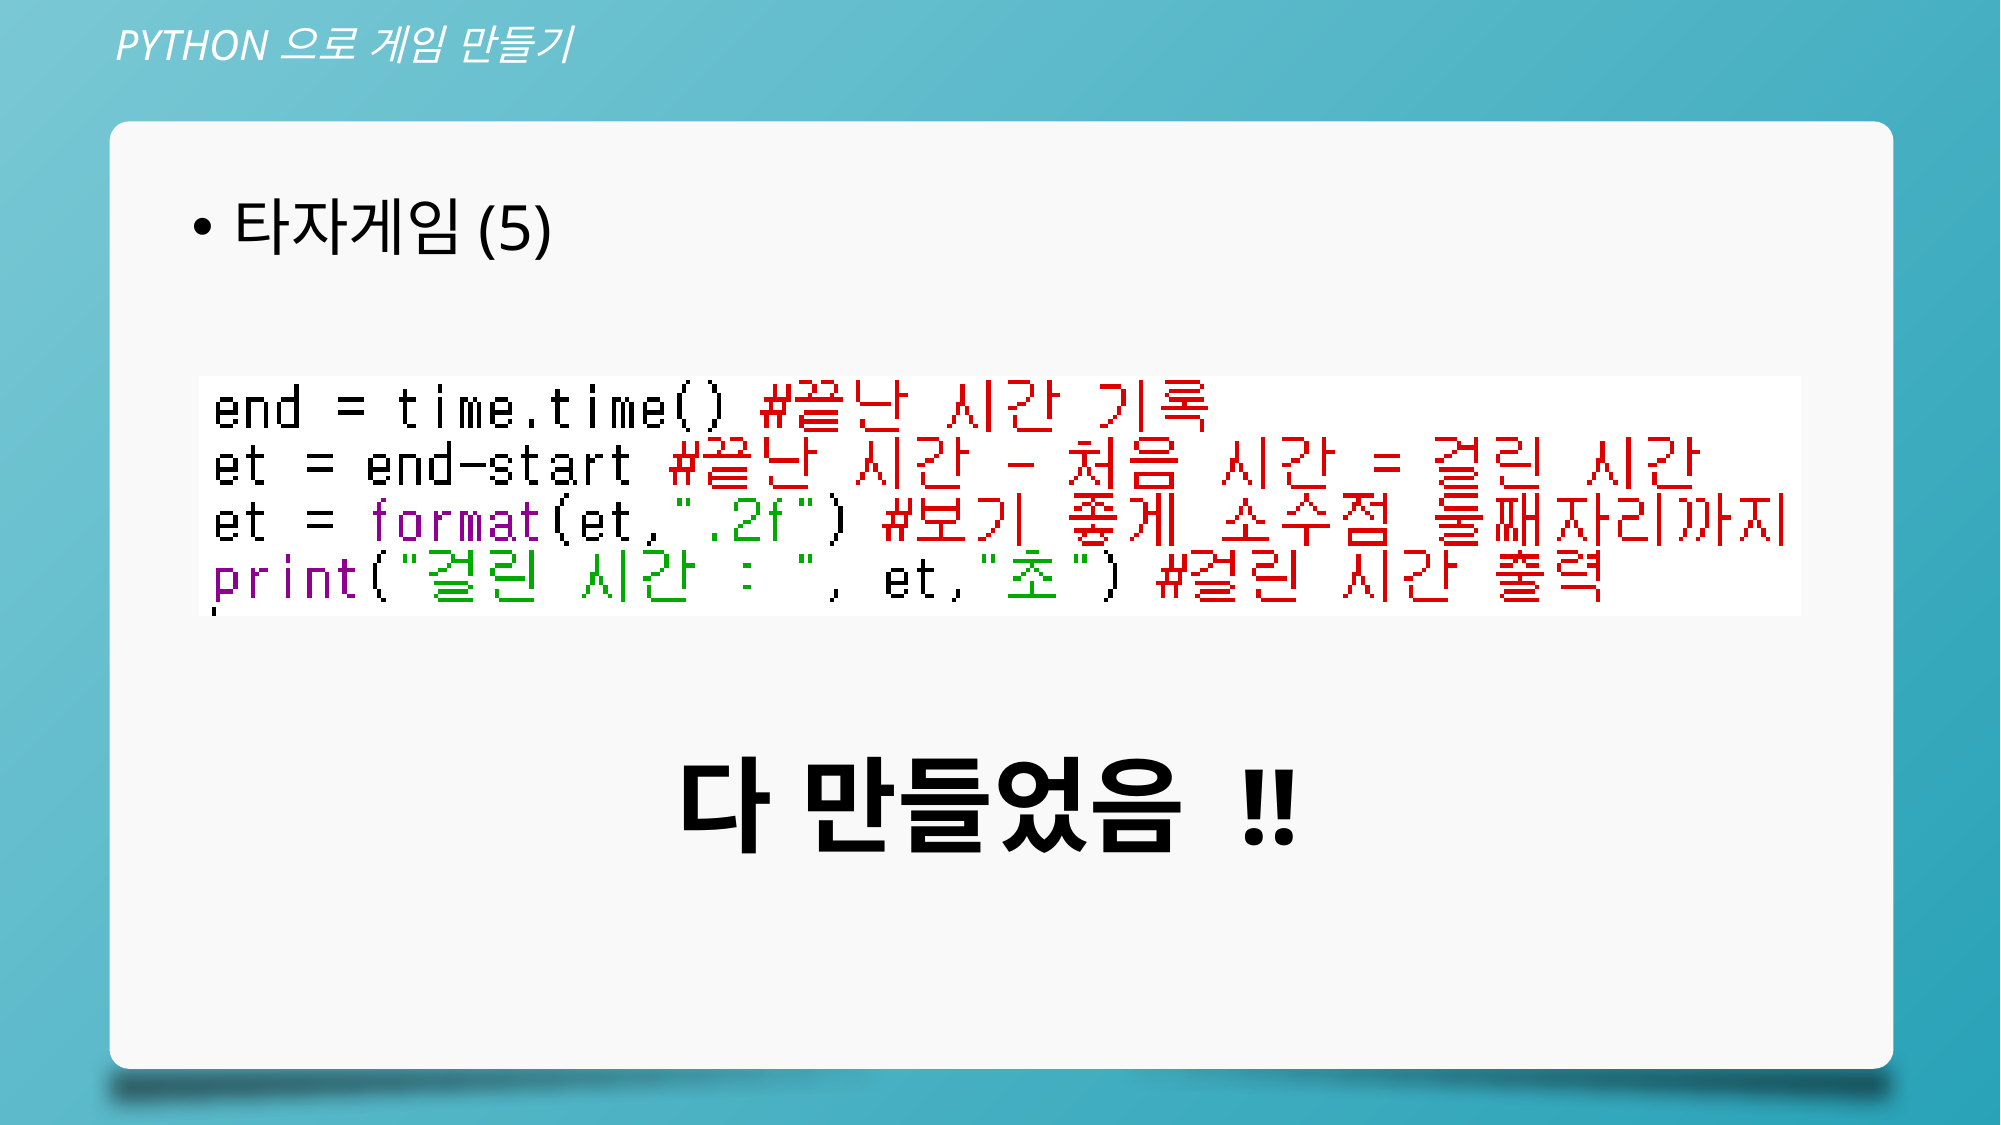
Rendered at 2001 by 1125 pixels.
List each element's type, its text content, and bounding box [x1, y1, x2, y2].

text_box PYTHON으로 게임 만들기 [100, 11, 1229, 77]
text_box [90, 121, 1910, 1125]
picture [199, 376, 1801, 616]
